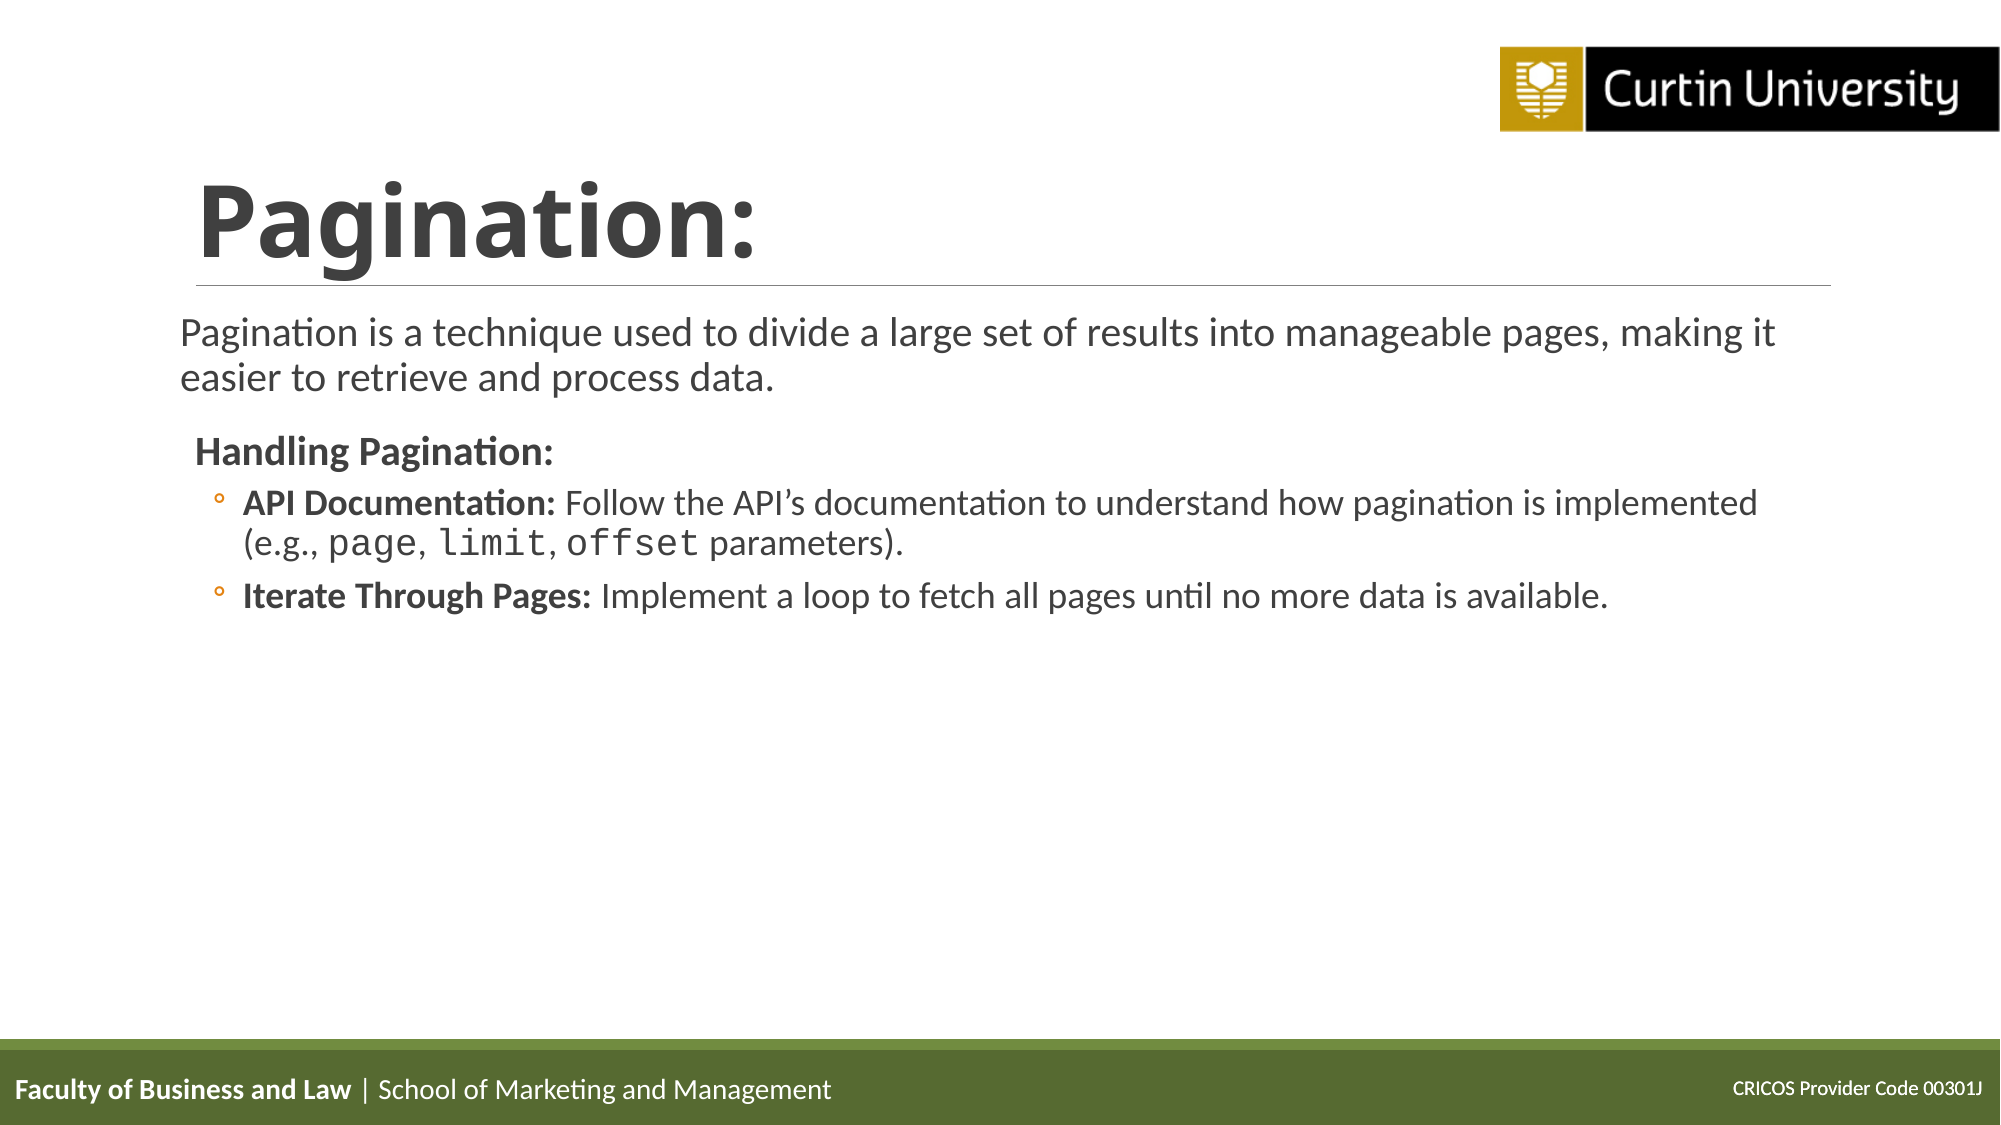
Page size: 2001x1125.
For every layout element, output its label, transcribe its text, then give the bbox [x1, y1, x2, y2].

picture [1500, 46, 2000, 132]
list Pagination is a technique used to divide a large set of results into manageable pages, making it easier to retrieve and process data. Handling Pagination: API Documentation: Follow the API’s documentation to understand how pagination is implemented (e.g., page, limit, offset parameters). Iterate Through Pages: Implement a loop to fetch all pages until no more data is available. [180, 302, 1830, 963]
footer Faculty of Business and Law | School of Marketing and Management [0, 1057, 1646, 1118]
title Pagination: [180, 47, 1830, 285]
